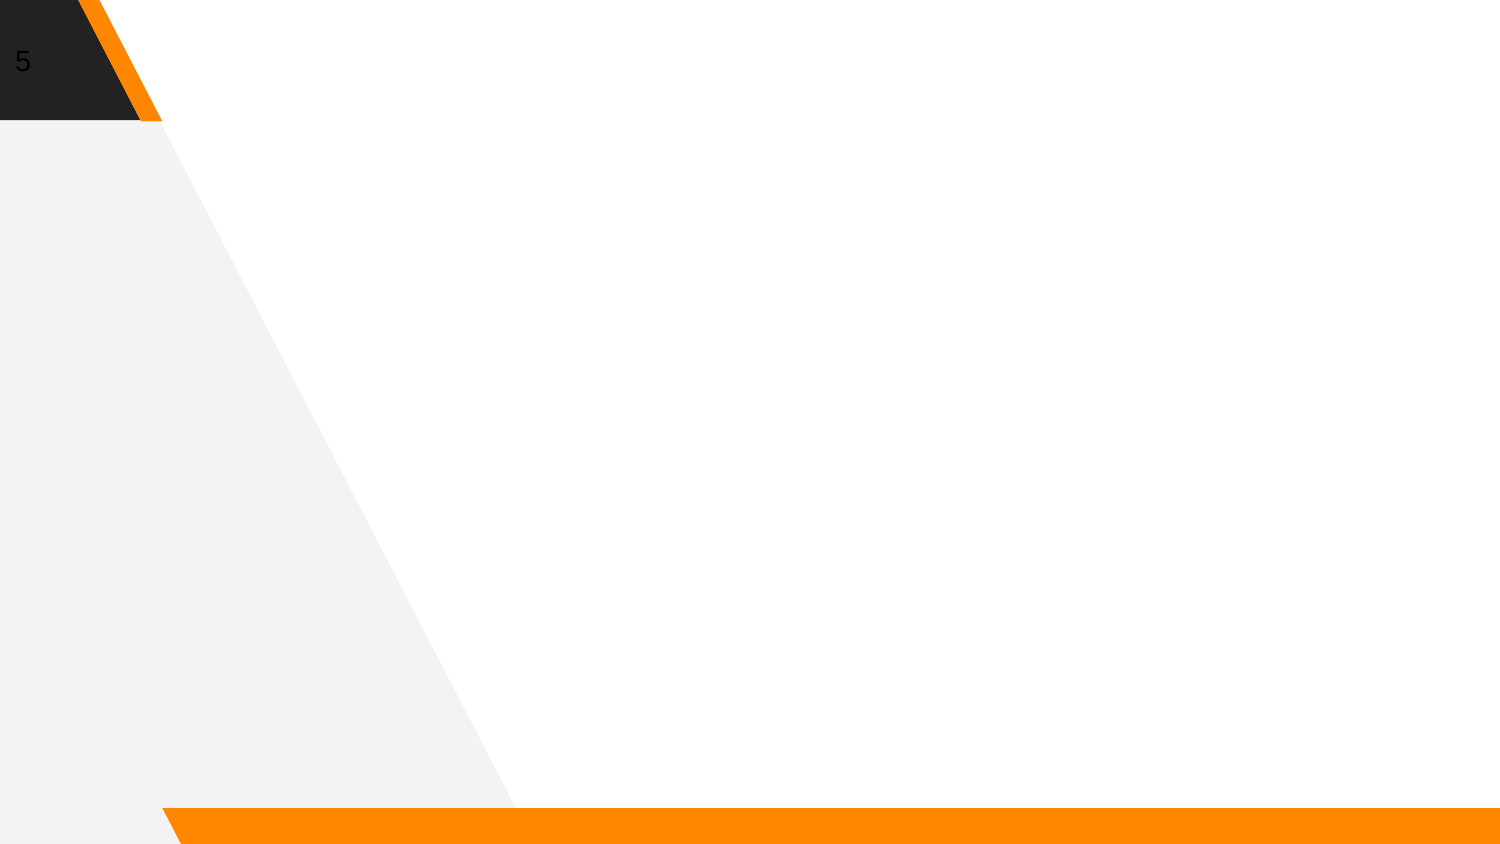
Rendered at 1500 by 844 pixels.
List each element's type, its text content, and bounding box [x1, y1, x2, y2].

slide_number ‹#› [0, 0, 98, 121]
